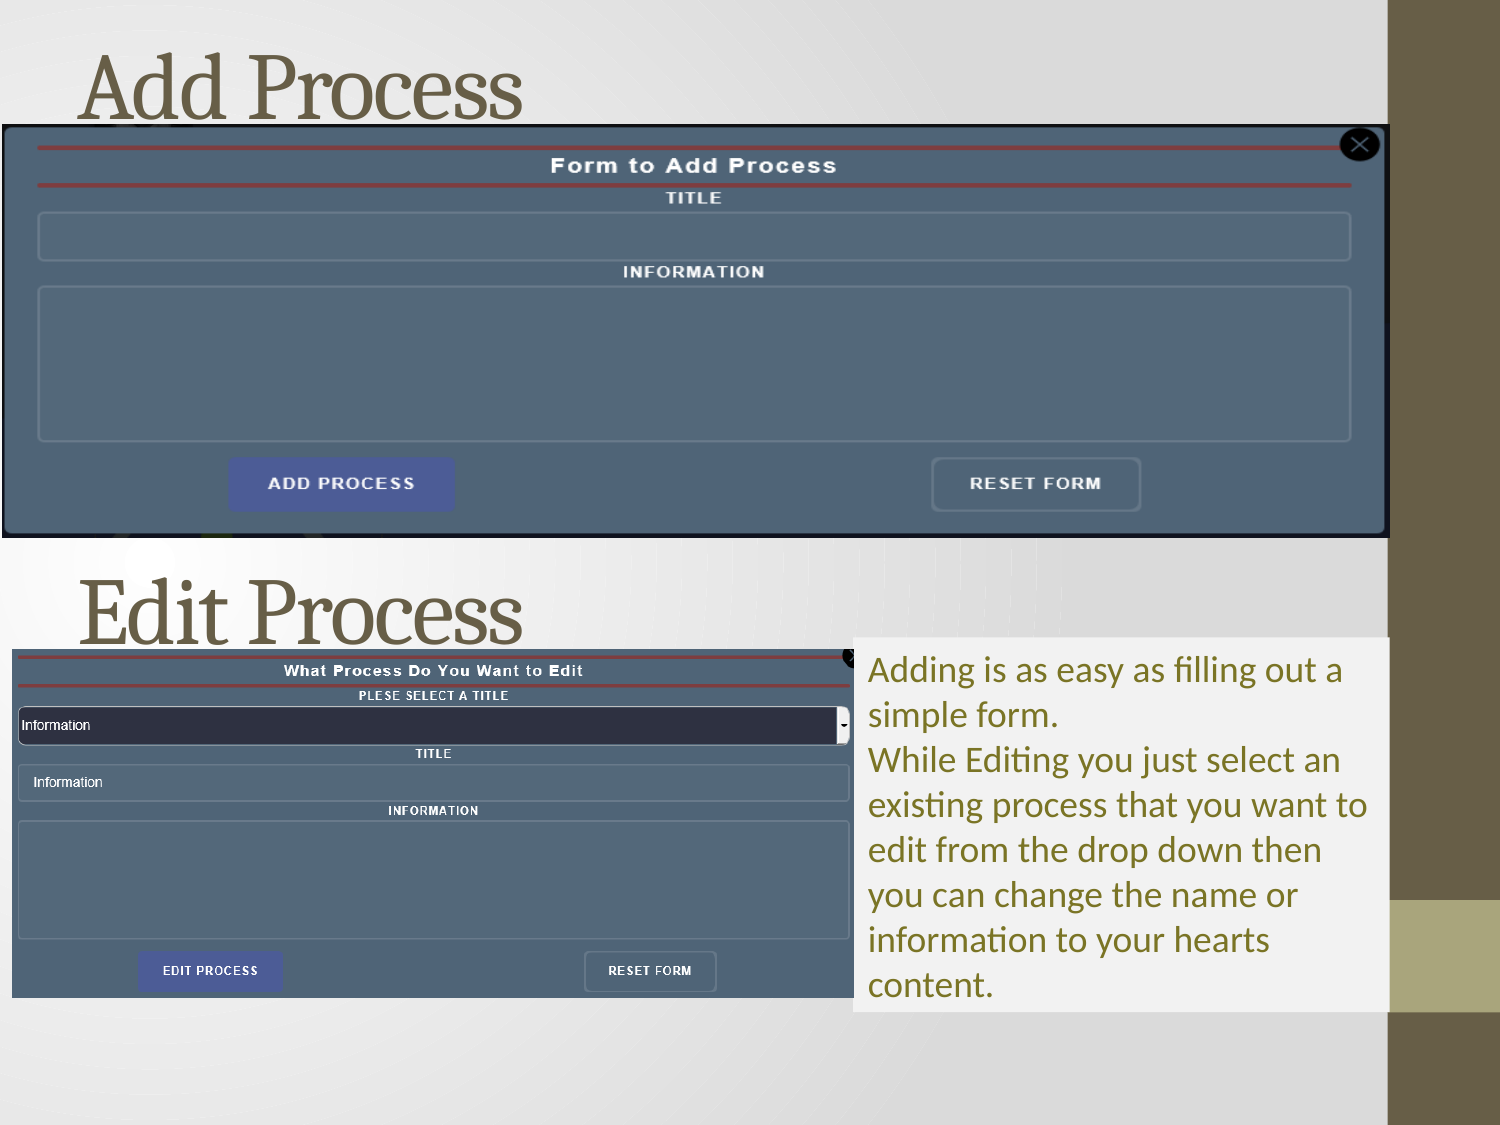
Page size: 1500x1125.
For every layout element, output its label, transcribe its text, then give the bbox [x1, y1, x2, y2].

title Add Process [62, 0, 1313, 117]
picture [1, 124, 1391, 538]
picture [11, 649, 854, 999]
text_box Edit Process [62, 544, 1313, 700]
text_box Adding is as easy as filling out a simple form. While Editing you just select an existing process that you want to edit from the drop down then you can change the name or information to your hearts content. [853, 637, 1390, 1013]
